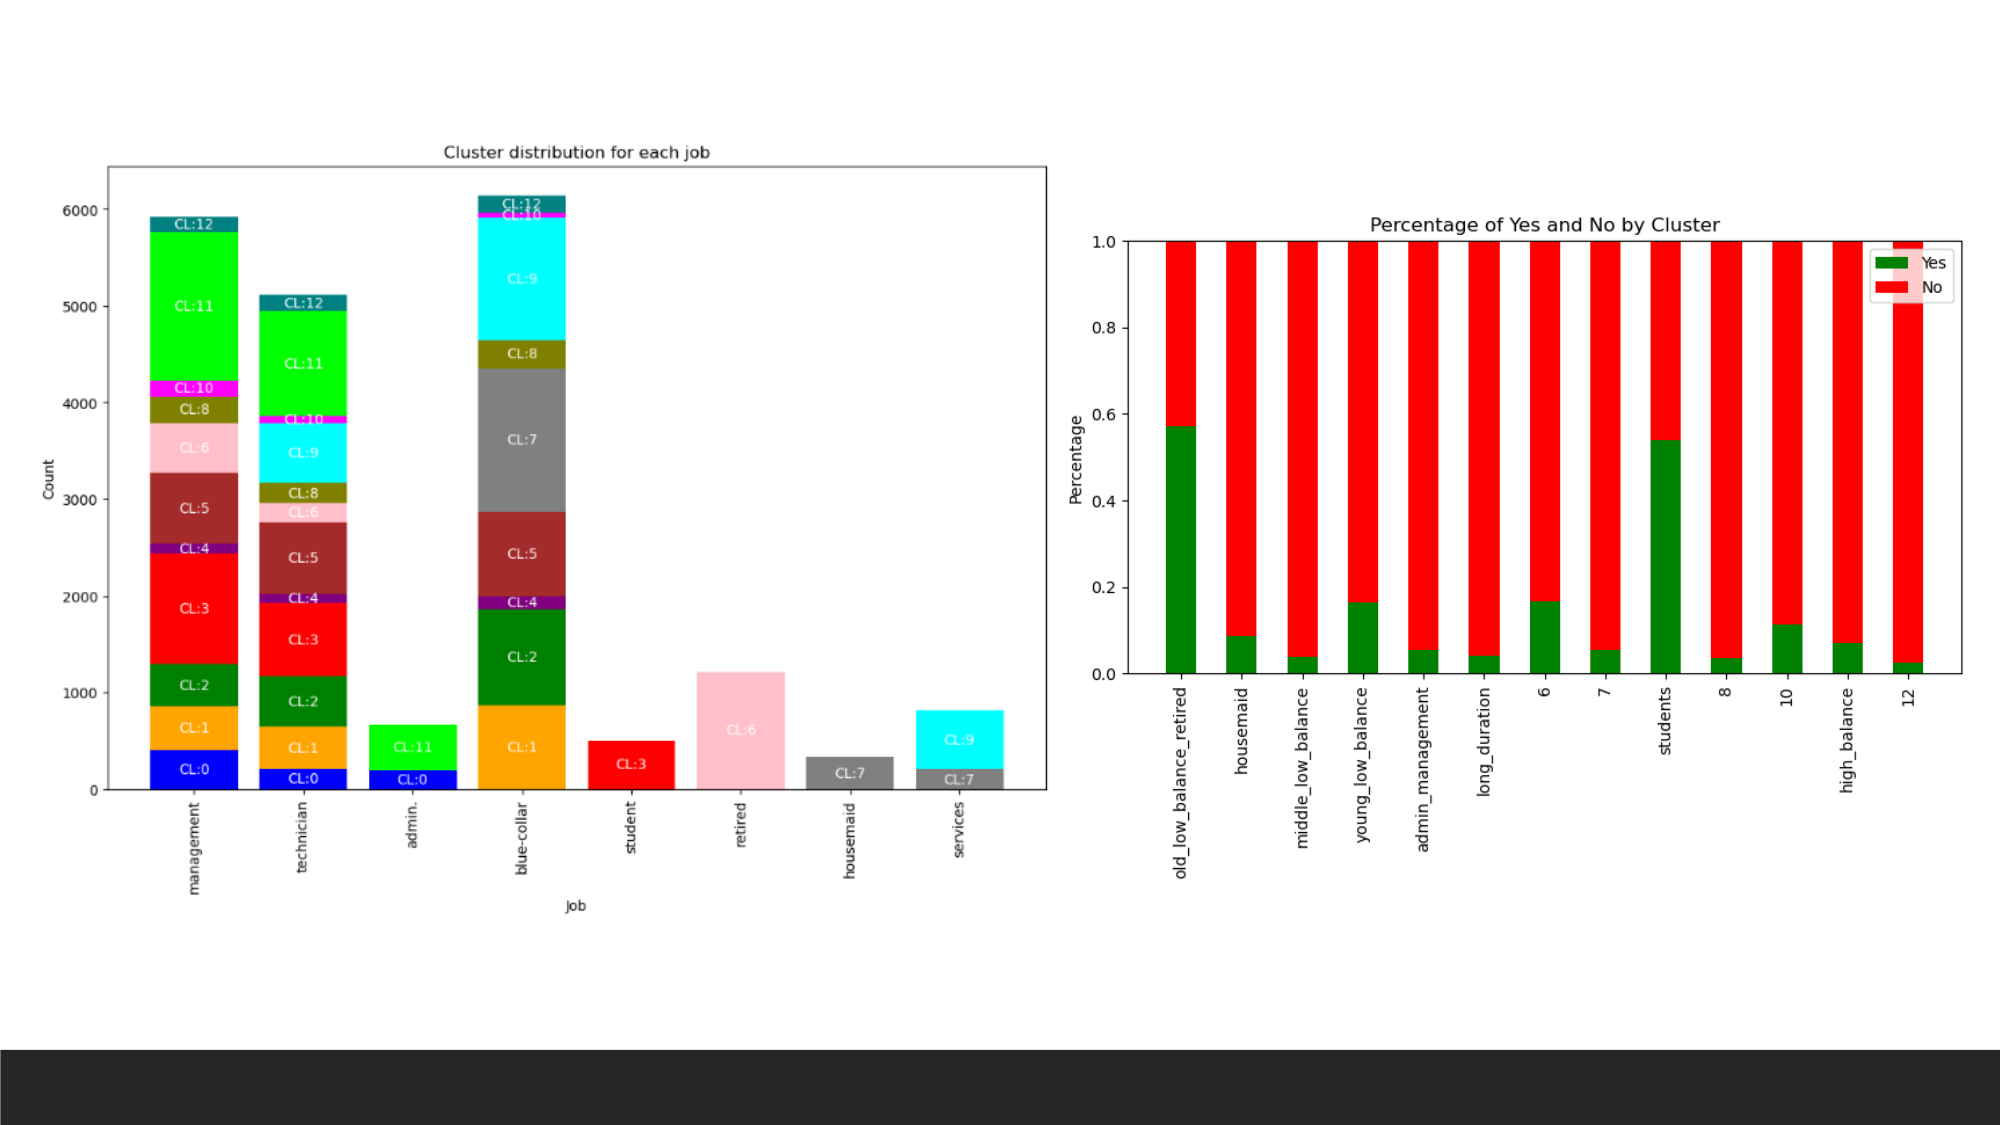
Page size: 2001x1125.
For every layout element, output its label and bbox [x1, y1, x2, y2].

picture [26, 136, 1974, 920]
